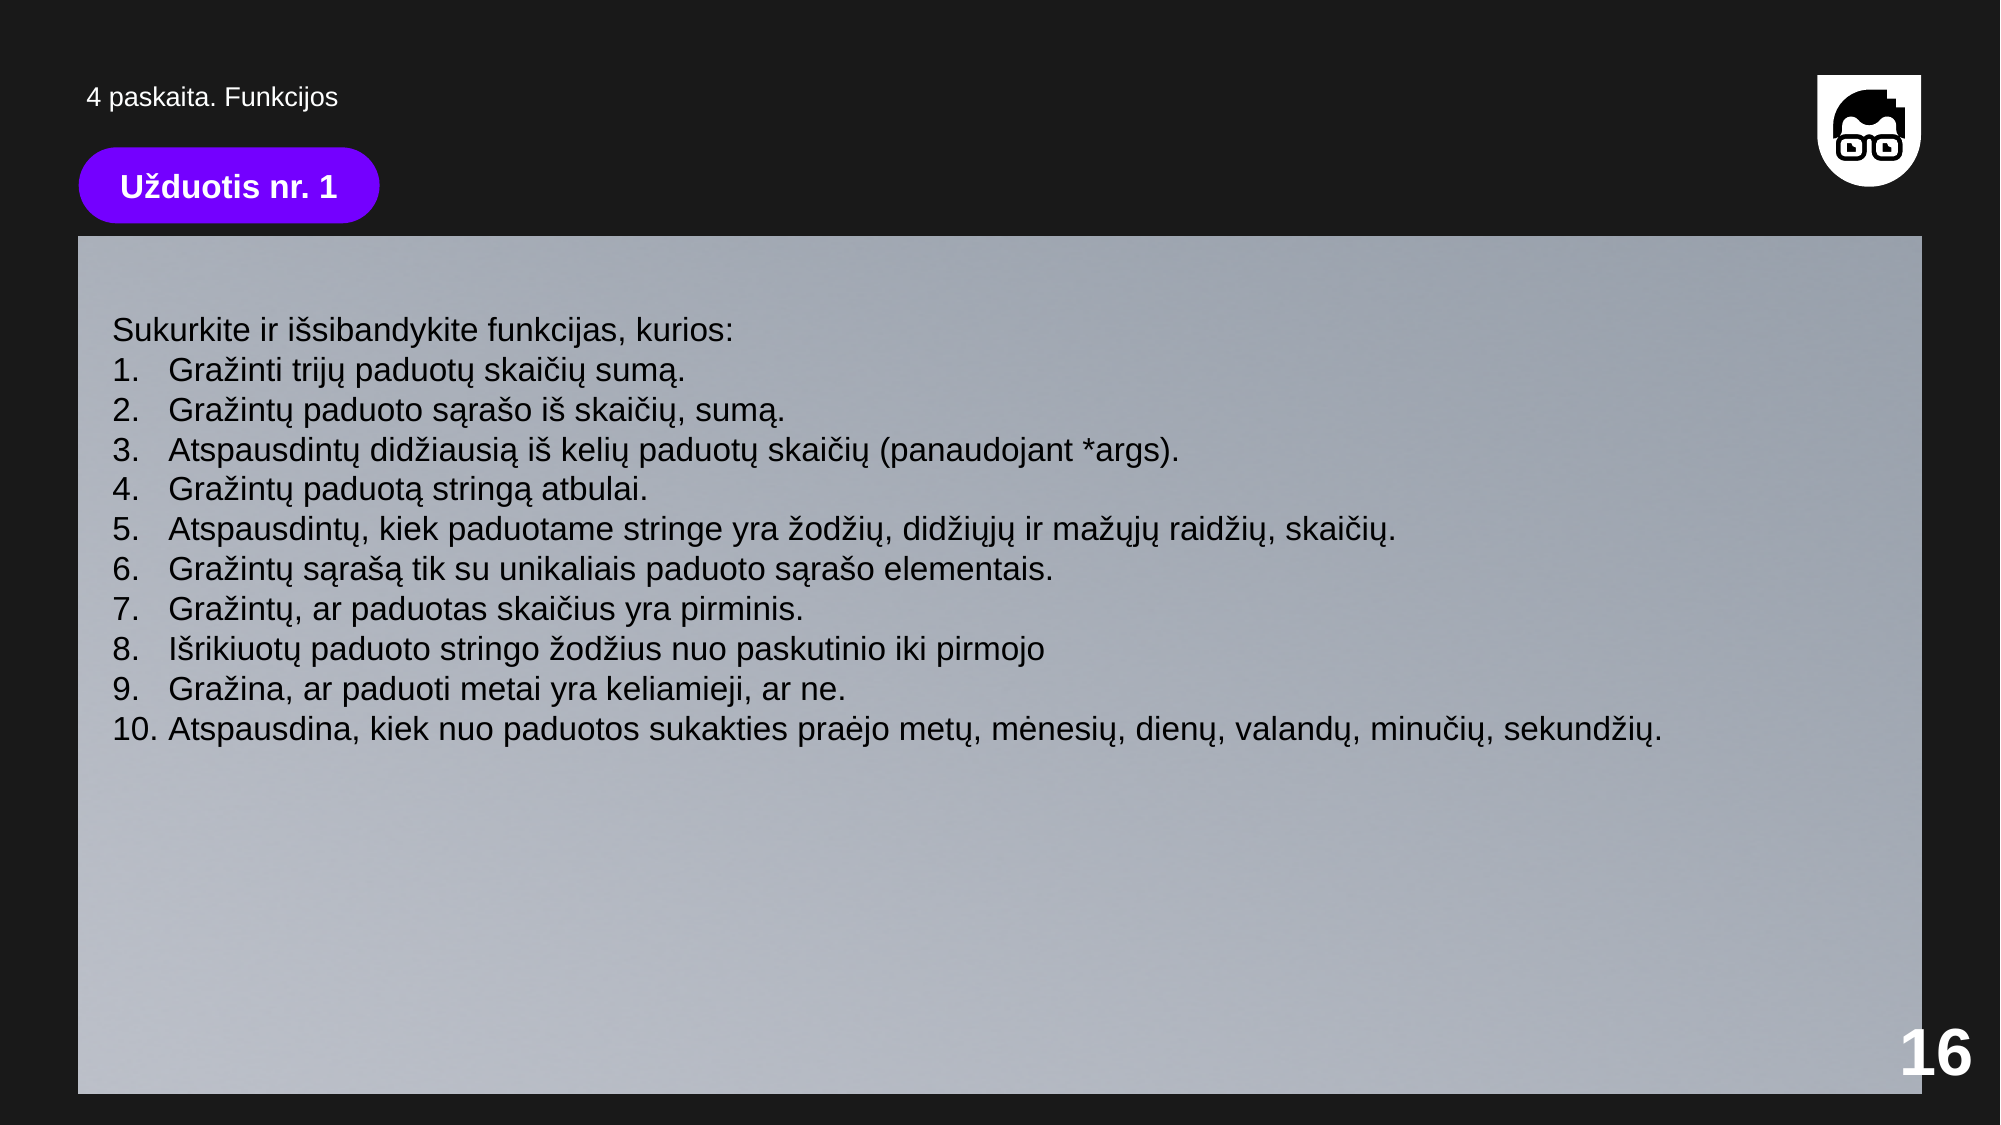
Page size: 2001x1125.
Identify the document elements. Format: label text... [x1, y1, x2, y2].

text_box 4 paskaita. Funkcijos [78, 75, 1000, 150]
picture [78, 236, 1922, 1095]
text_box 16 [1929, 1001, 1989, 1097]
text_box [78, 147, 380, 224]
